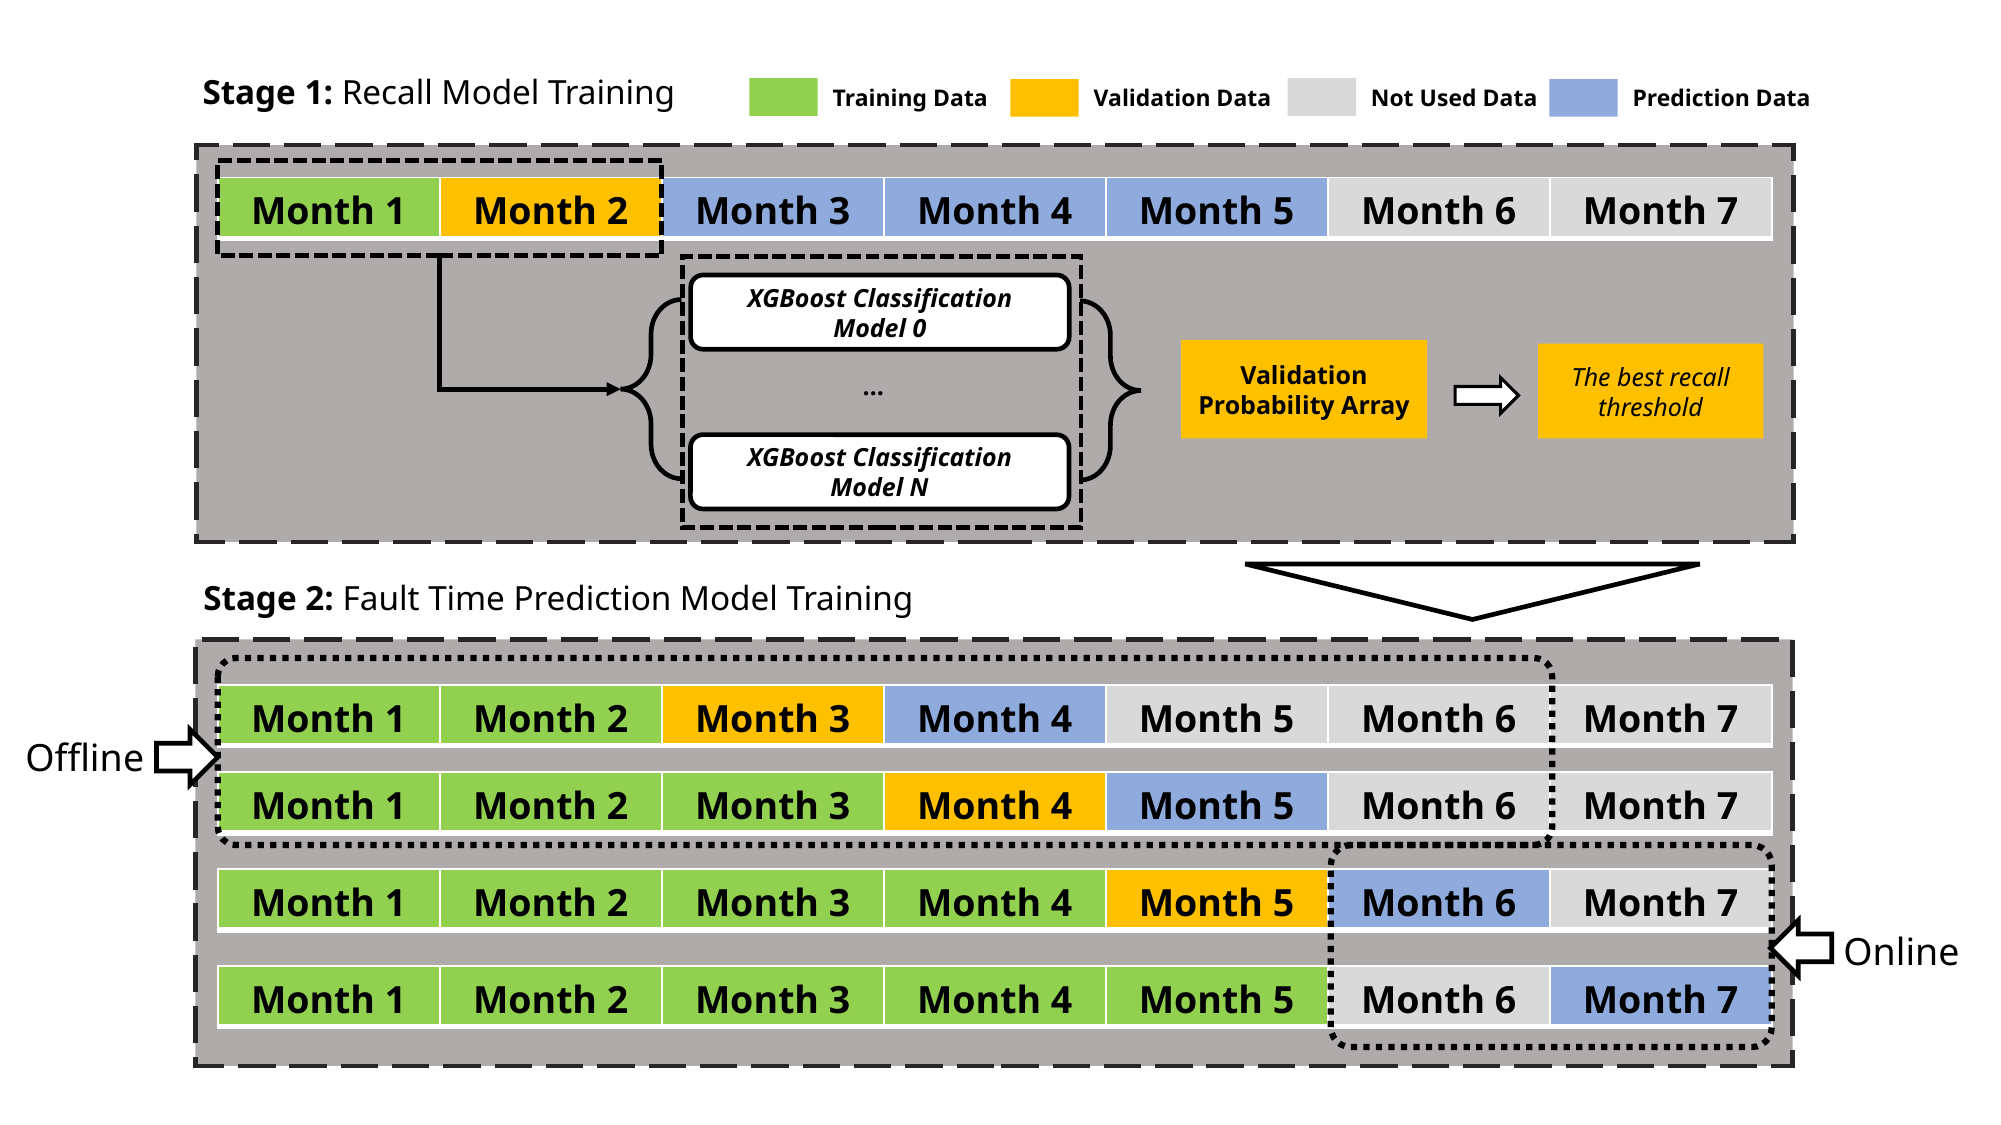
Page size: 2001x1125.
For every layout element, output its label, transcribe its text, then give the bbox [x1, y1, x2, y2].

text_box Not Used Data [1356, 76, 1578, 119]
text_box [763, 77, 817, 117]
text_box [1578, 78, 1617, 118]
text_box [1287, 77, 1356, 117]
text_box [1329, 844, 1773, 1049]
table_header Month 1 [219, 870, 439, 927]
table_header Month 3 [663, 967, 883, 1024]
text_box Training Data [817, 76, 1040, 119]
table_header Month 6 [1329, 178, 1549, 236]
text_box [155, 726, 220, 788]
table_header Month 2 [441, 967, 661, 1024]
text_box [682, 256, 1082, 529]
table_header Month 5 [1107, 967, 1327, 1024]
table_header Month 7 [1551, 178, 1771, 236]
text_box [194, 638, 1794, 943]
text_box [1040, 78, 1078, 118]
text_box [194, 761, 1794, 1067]
table_header Month 4 [885, 870, 1105, 927]
table_header Month 5 [1107, 870, 1327, 927]
text_box [1082, 300, 1141, 481]
table_header Month 1 [219, 967, 439, 1024]
text_box Validation Data [1078, 76, 1301, 119]
table_header Month 2 [441, 870, 661, 927]
text_box [195, 144, 1795, 543]
table_header Month 5 [1107, 178, 1327, 236]
text_box Validation Probability Array [1180, 339, 1428, 439]
text_box [217, 160, 663, 257]
text_box Prediction Data [1617, 76, 1840, 119]
text_box Online [1828, 920, 1975, 980]
table_header Month 4 [885, 967, 1105, 1024]
text_box The best recall threshold [1537, 343, 1764, 439]
text_box [1769, 917, 1833, 979]
text_box [621, 298, 682, 480]
text_box [1244, 562, 1701, 621]
text_box Offline [10, 726, 160, 787]
text_box [216, 656, 1554, 847]
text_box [463, 231, 598, 413]
table_header Month 4 [885, 178, 1105, 236]
table_header Month 3 [663, 178, 883, 236]
table_header Month 7 [1553, 686, 1771, 743]
text_box Stage 2: Fault Time Prediction Model Training [188, 569, 961, 625]
table_header Month 7 [1553, 773, 1771, 830]
table_header Month 3 [663, 870, 883, 927]
text_box [1454, 375, 1520, 416]
text_box Stage 1: Recall Model Training [187, 63, 763, 119]
